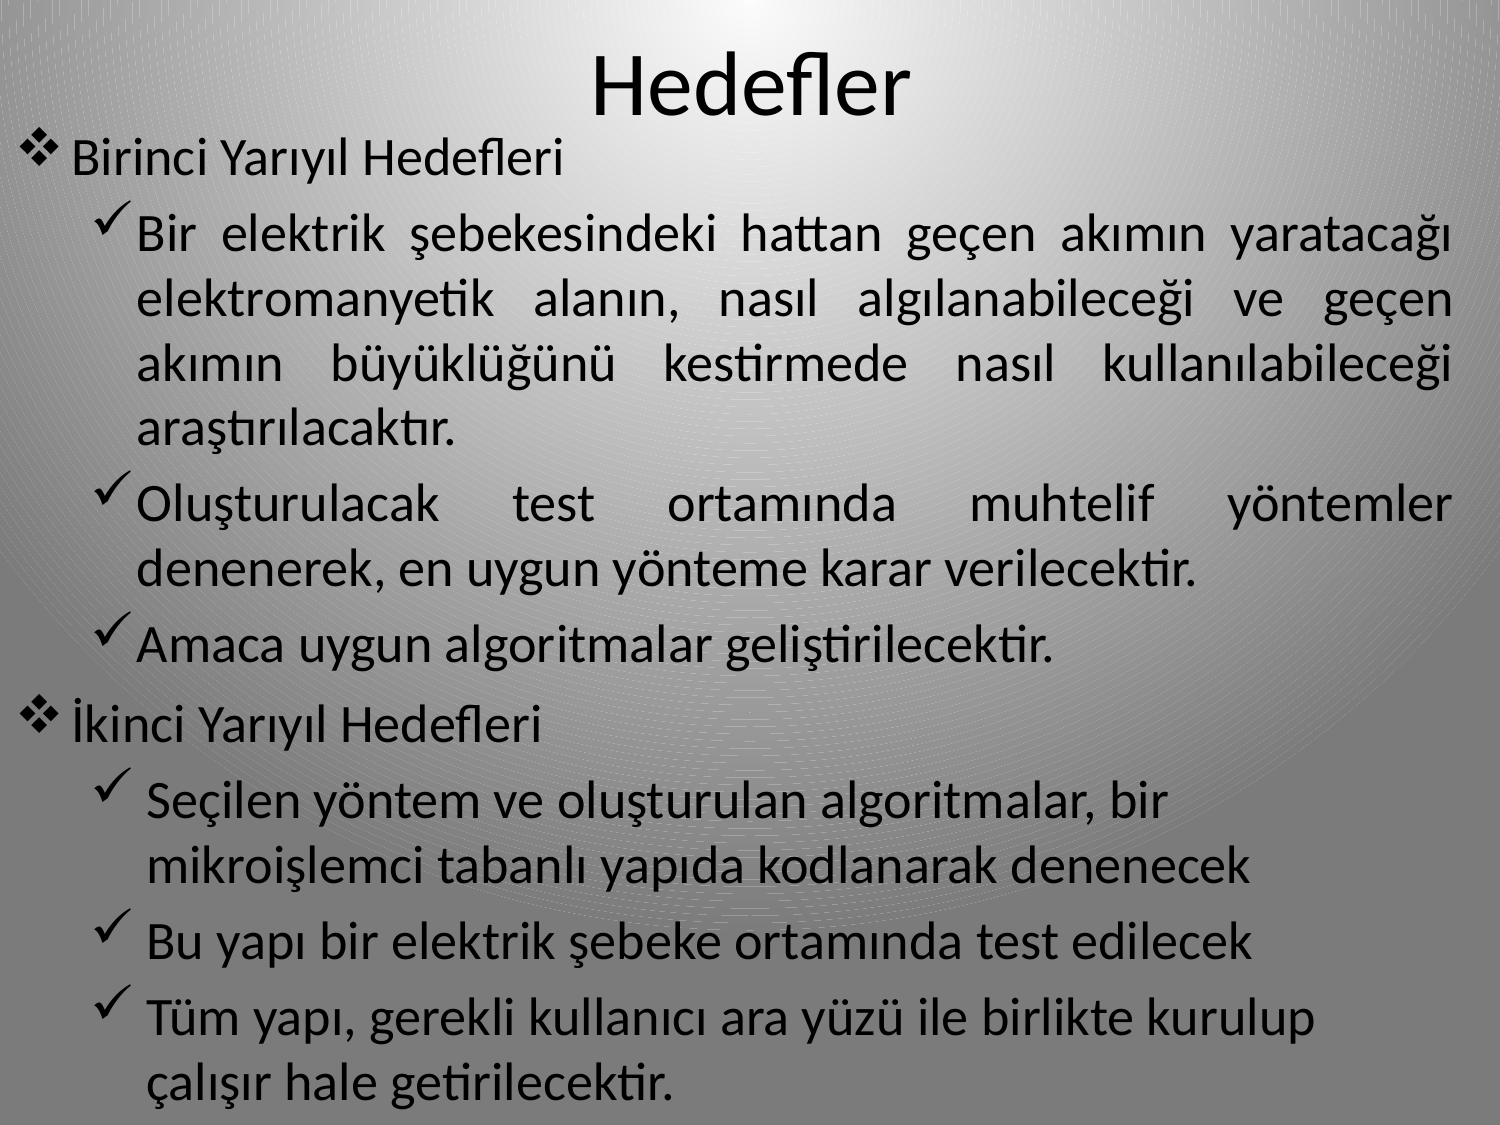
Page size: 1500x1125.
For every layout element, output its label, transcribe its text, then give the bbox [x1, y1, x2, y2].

title Hedefler [76, 0, 1427, 113]
text_box İkinci Yarıyıl Hedefleri Seçilen yöntem ve oluşturulan algoritmalar, bir mikroişlemci tabanlı yapıda kodlanarak denenecek Bu yapı bir elektrik şebeke ortamında test edilecek Tüm yapı, gerekli kullanıcı ara yüzü ile birlikte kurulup çalışır hale getirilecektir. [0, 680, 1471, 1125]
list Birinci Yarıyıl Hedefleri Bir elektrik şebekesindeki hattan geçen akımın yaratacağı elektromanyetik alanın, nasıl algılanabileceği ve geçen akımın büyüklüğünü kestirmede nasıl kullanılabileceği araştırılacaktır. Oluşturulacak test ortamında muhtelif yöntemler denenerek, en uygun yönteme karar verilecektir. Amaca uygun algoritmalar geliştirilecektir. [0, 113, 1471, 680]
